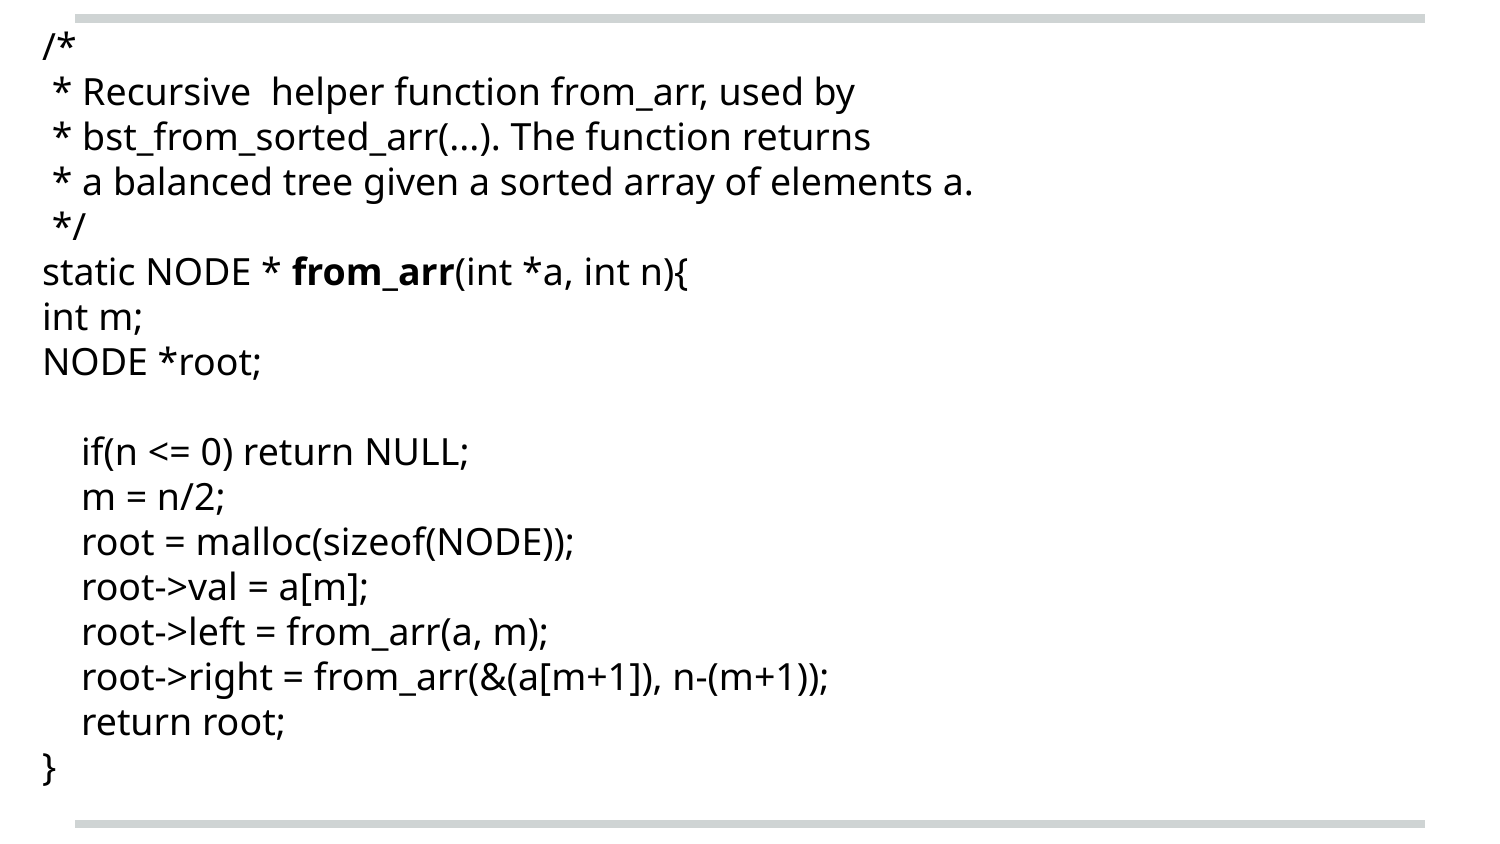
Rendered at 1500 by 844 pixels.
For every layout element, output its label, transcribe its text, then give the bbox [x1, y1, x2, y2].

text_box /* * Recursive helper function from_arr, used by * bst_from_sorted_arr(...). The function returns * a balanced tree given a sorted array of elements a. */ static NODE * from_arr(int *a, int n){ int m; NODE *root; if(n <= 0) return NULL; m = n/2; root = malloc(sizeof(NODE)); root->val = a[m]; root->left = from_arr(a, m); root->right = from_arr(&(a[m+1]), n-(m+1)); return root; } [27, 7, 1455, 844]
